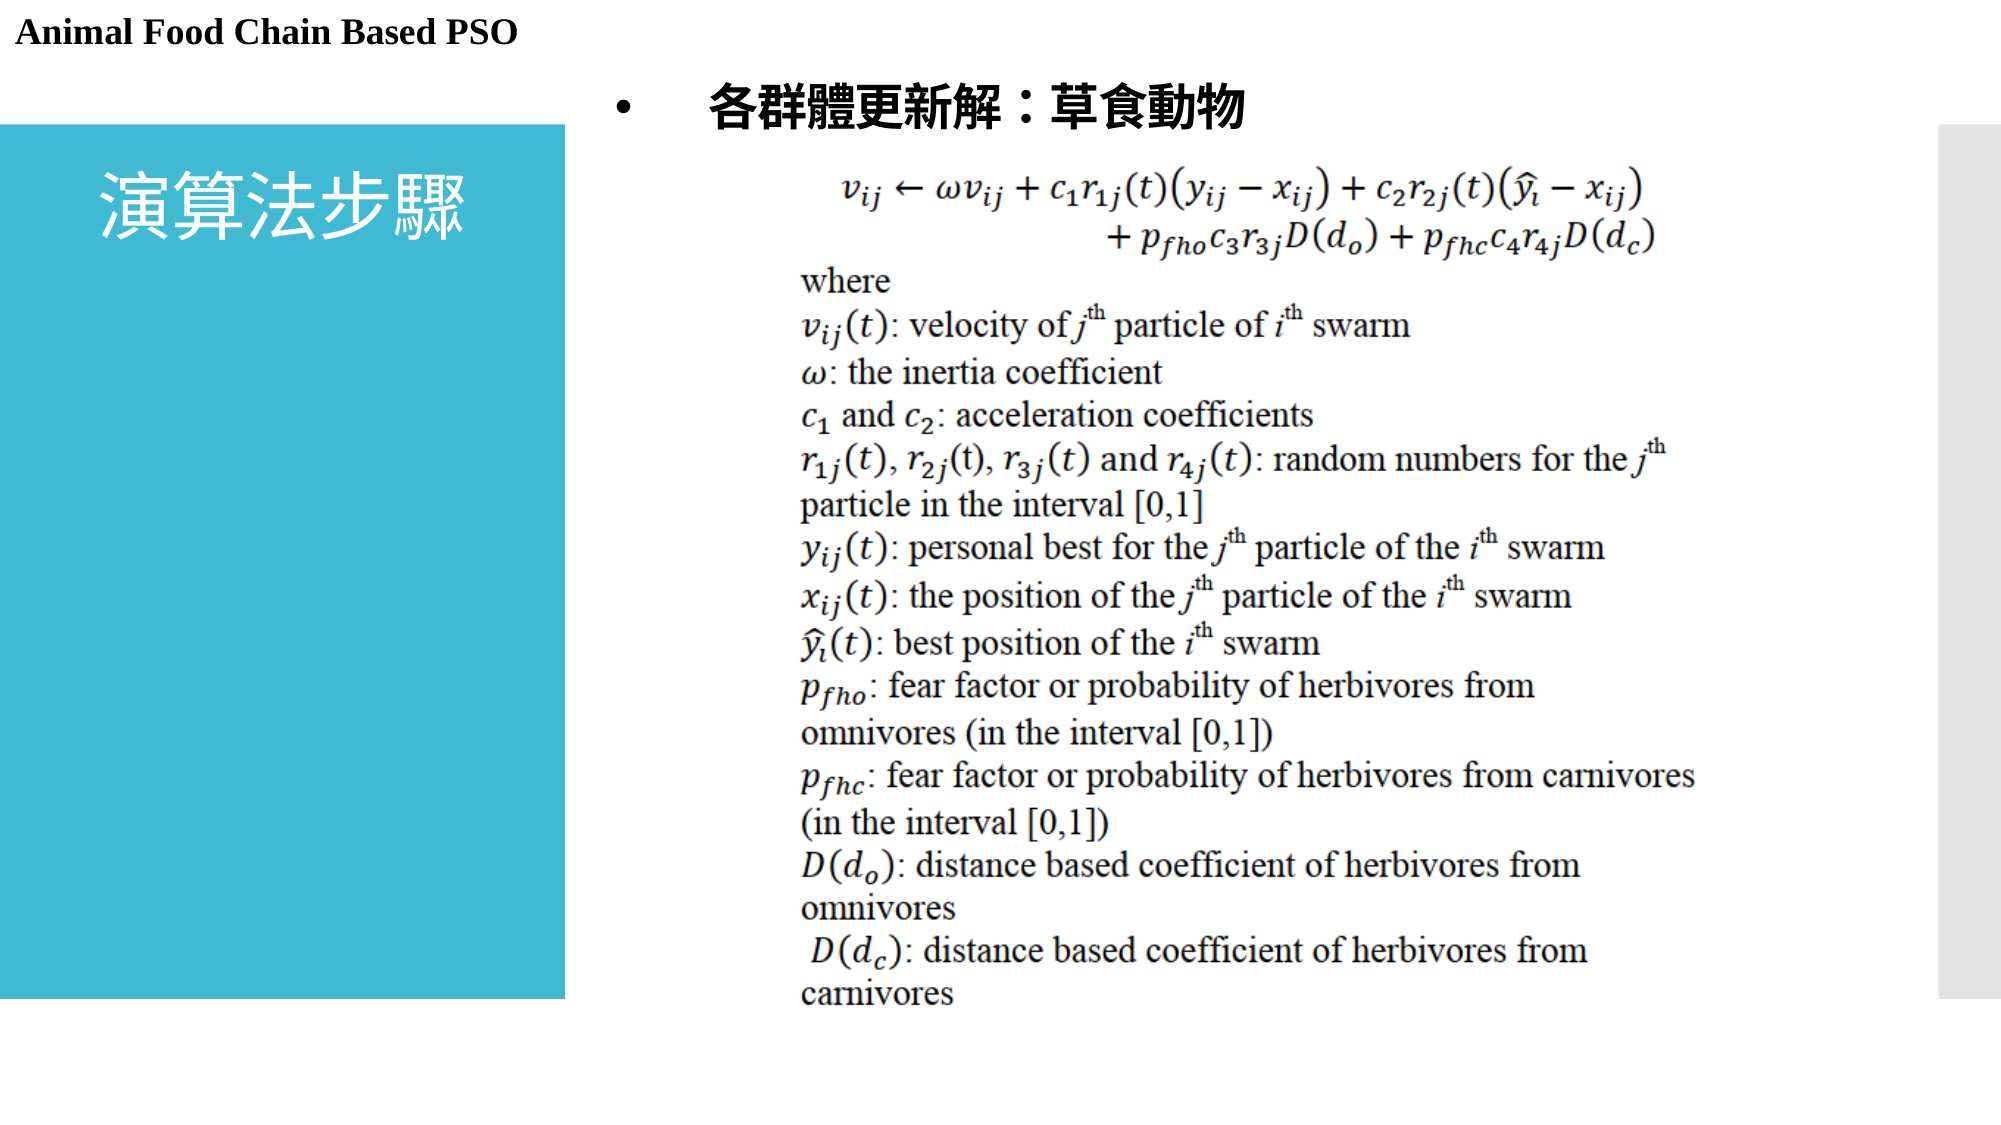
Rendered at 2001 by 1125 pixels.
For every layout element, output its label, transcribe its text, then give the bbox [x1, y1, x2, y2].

text_box 演算法步驟 [38, 162, 526, 266]
text_box 各群體更新解：草食動物 [599, 75, 1906, 412]
picture [795, 162, 1710, 1014]
text_box Animal Food Chain Based PSO [0, 0, 600, 60]
